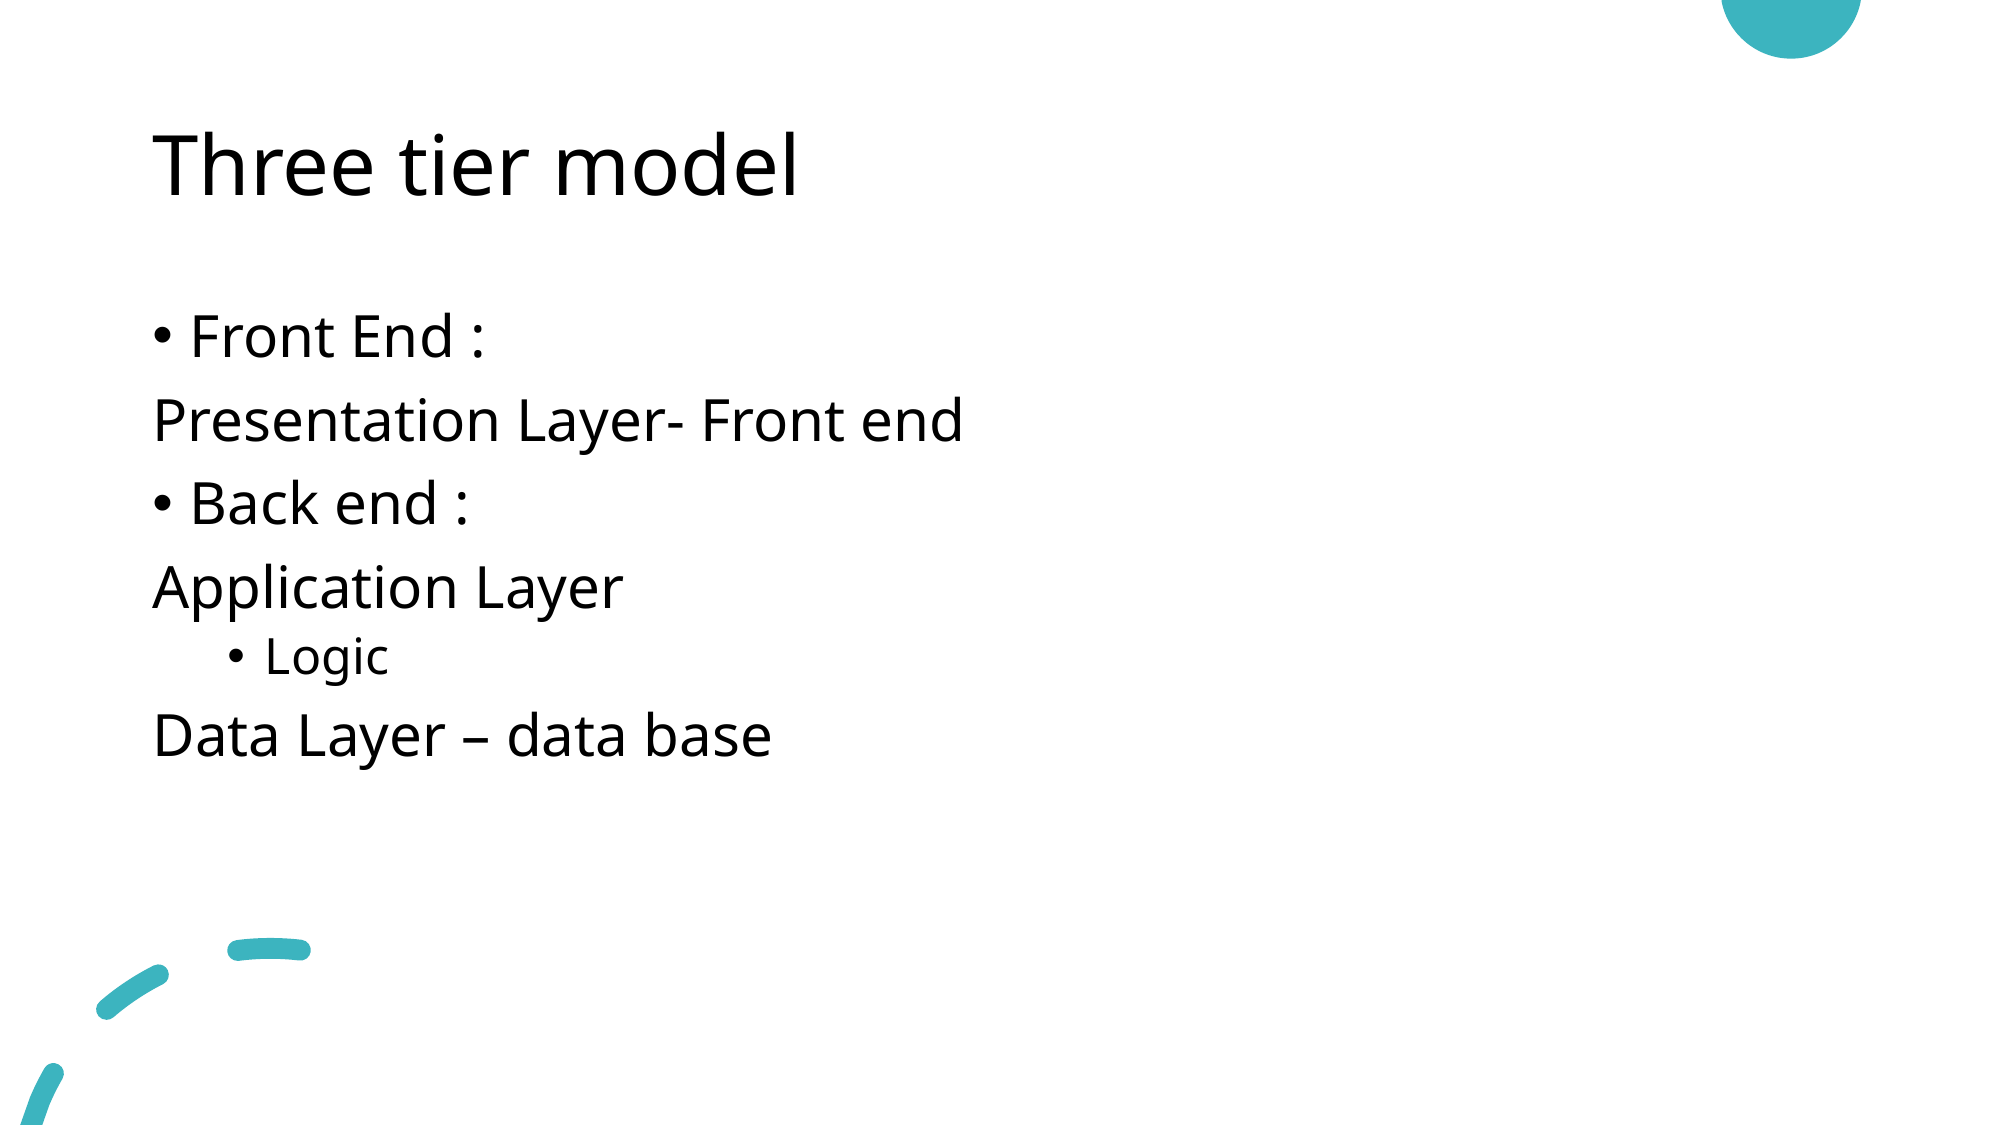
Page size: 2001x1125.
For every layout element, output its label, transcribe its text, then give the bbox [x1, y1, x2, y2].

list Front End : Presentation Layer- Front end Back end : Application Layer Logic Data Layer – data base [137, 299, 1863, 933]
title Three tier model [137, 59, 1863, 278]
